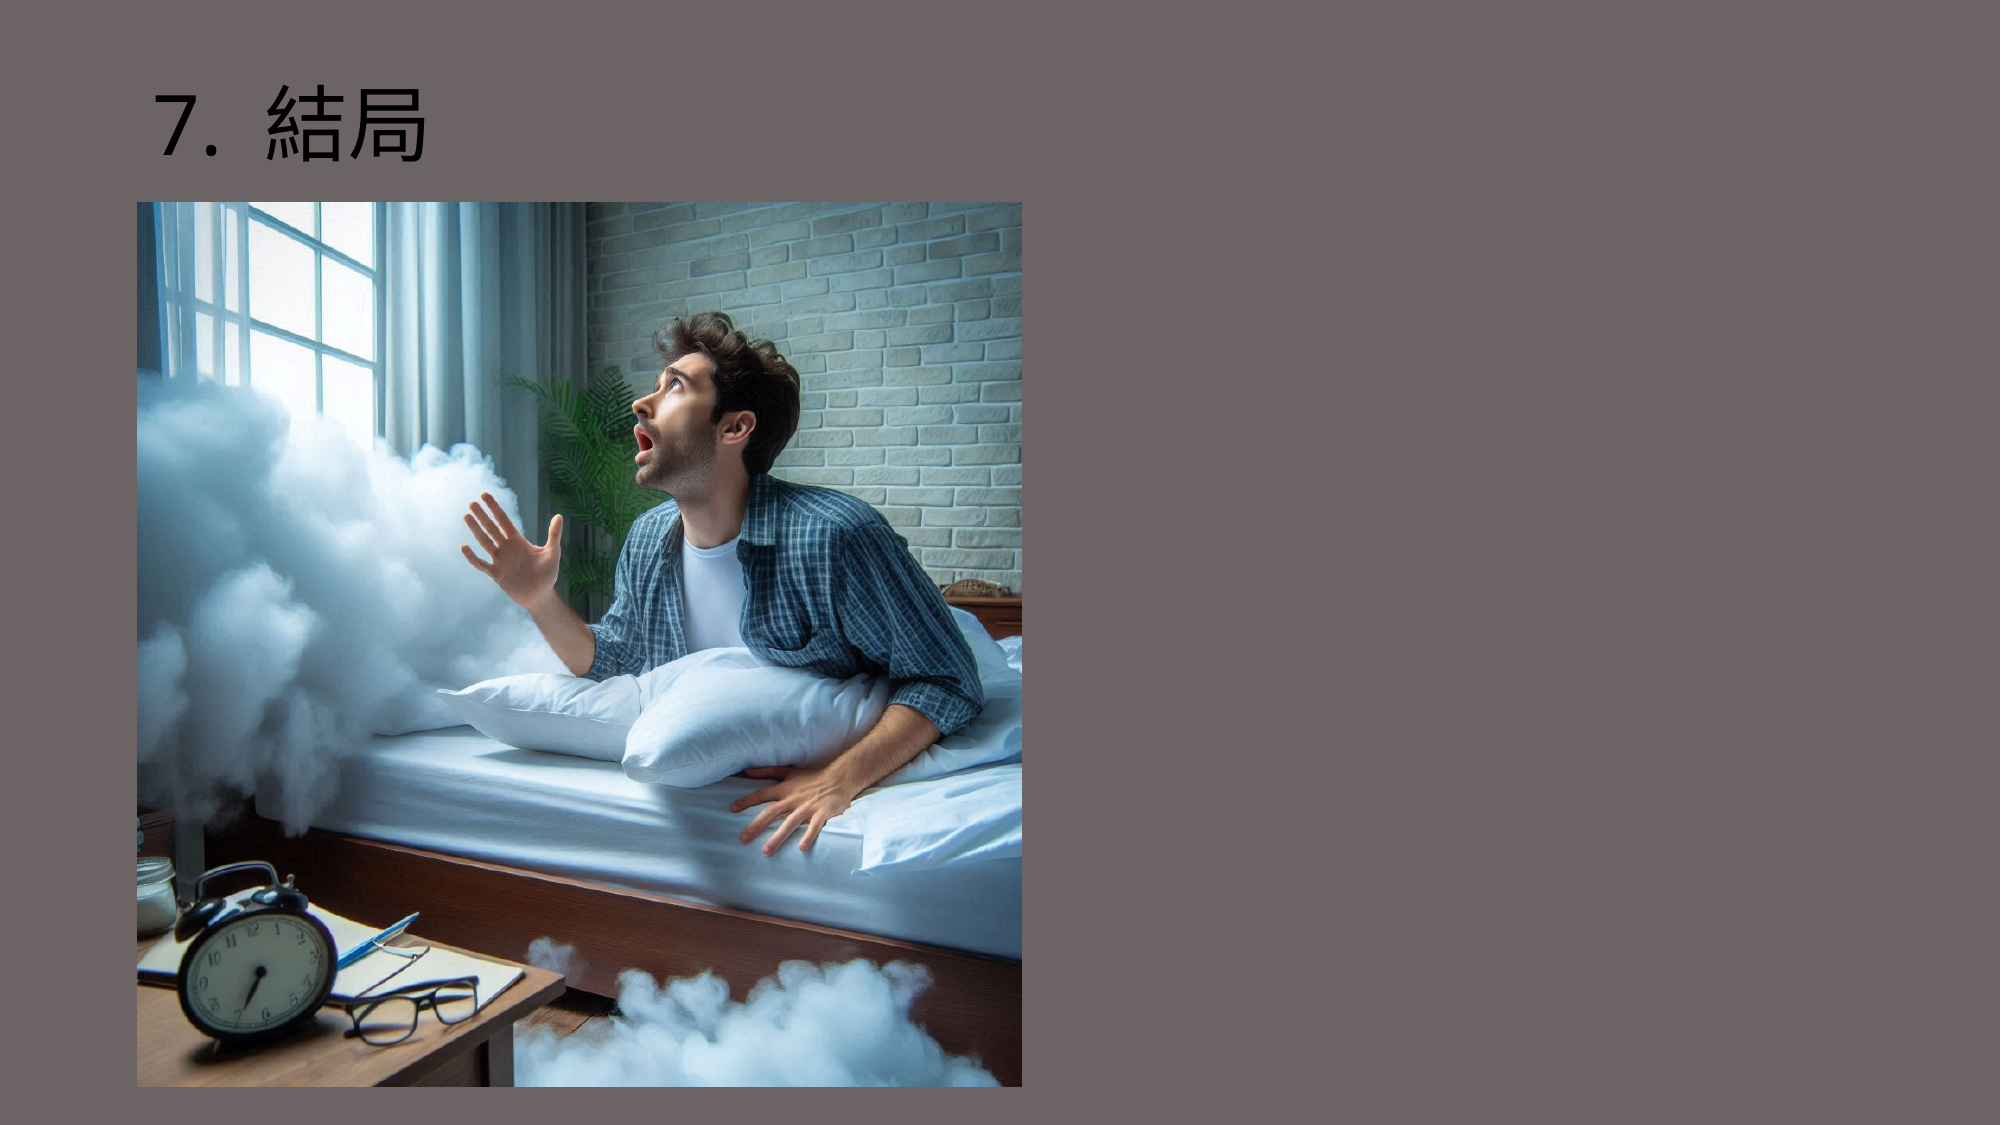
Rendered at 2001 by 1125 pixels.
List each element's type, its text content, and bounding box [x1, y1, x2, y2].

title 7. 結局 [137, 62, 1863, 194]
picture [137, 202, 1022, 1087]
